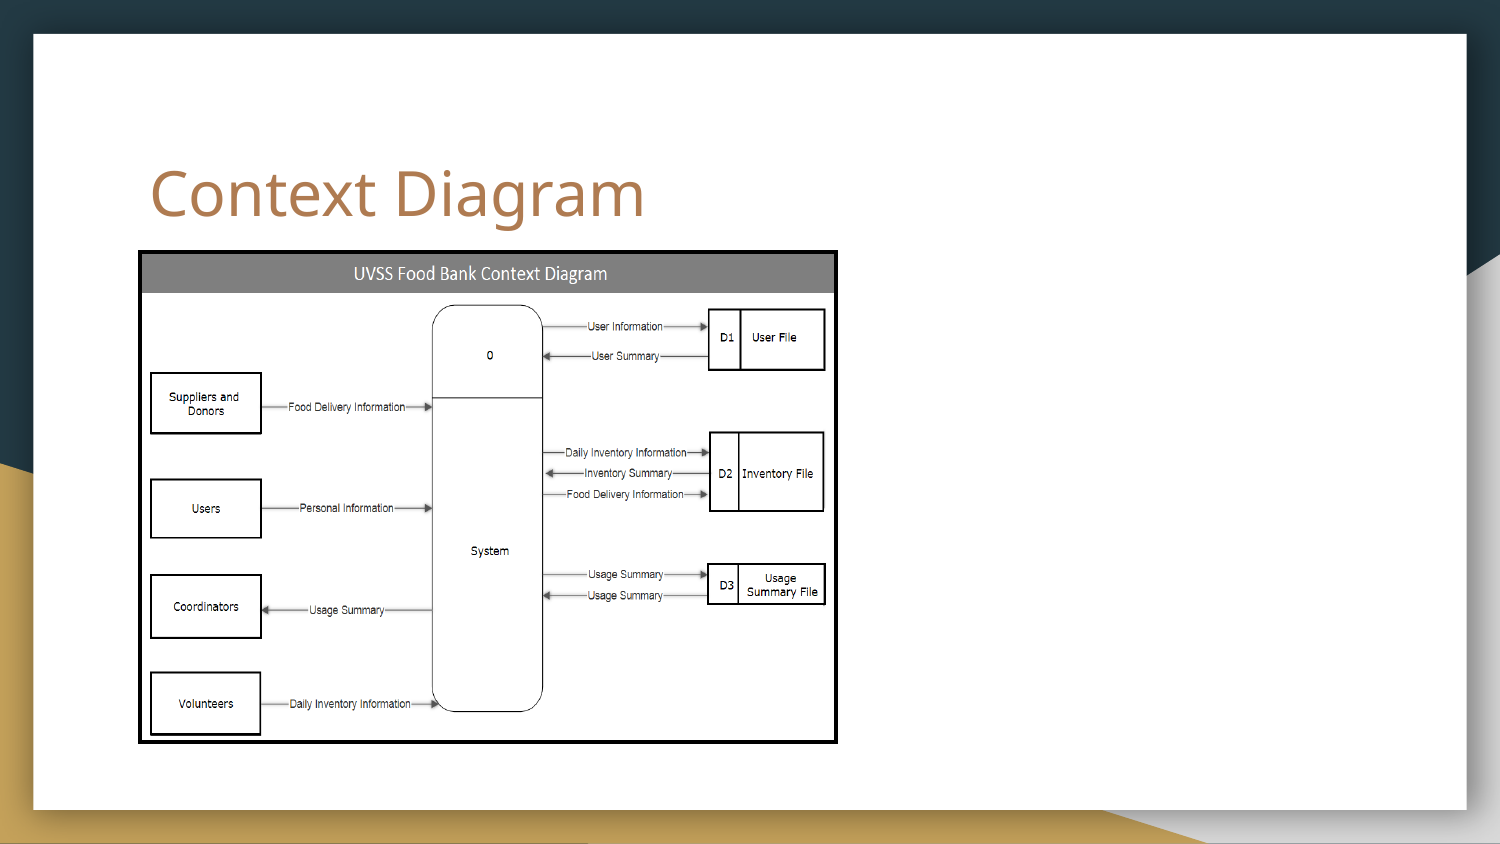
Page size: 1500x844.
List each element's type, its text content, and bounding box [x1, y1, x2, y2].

title Context Diagram [134, 138, 1366, 296]
picture [141, 253, 835, 741]
